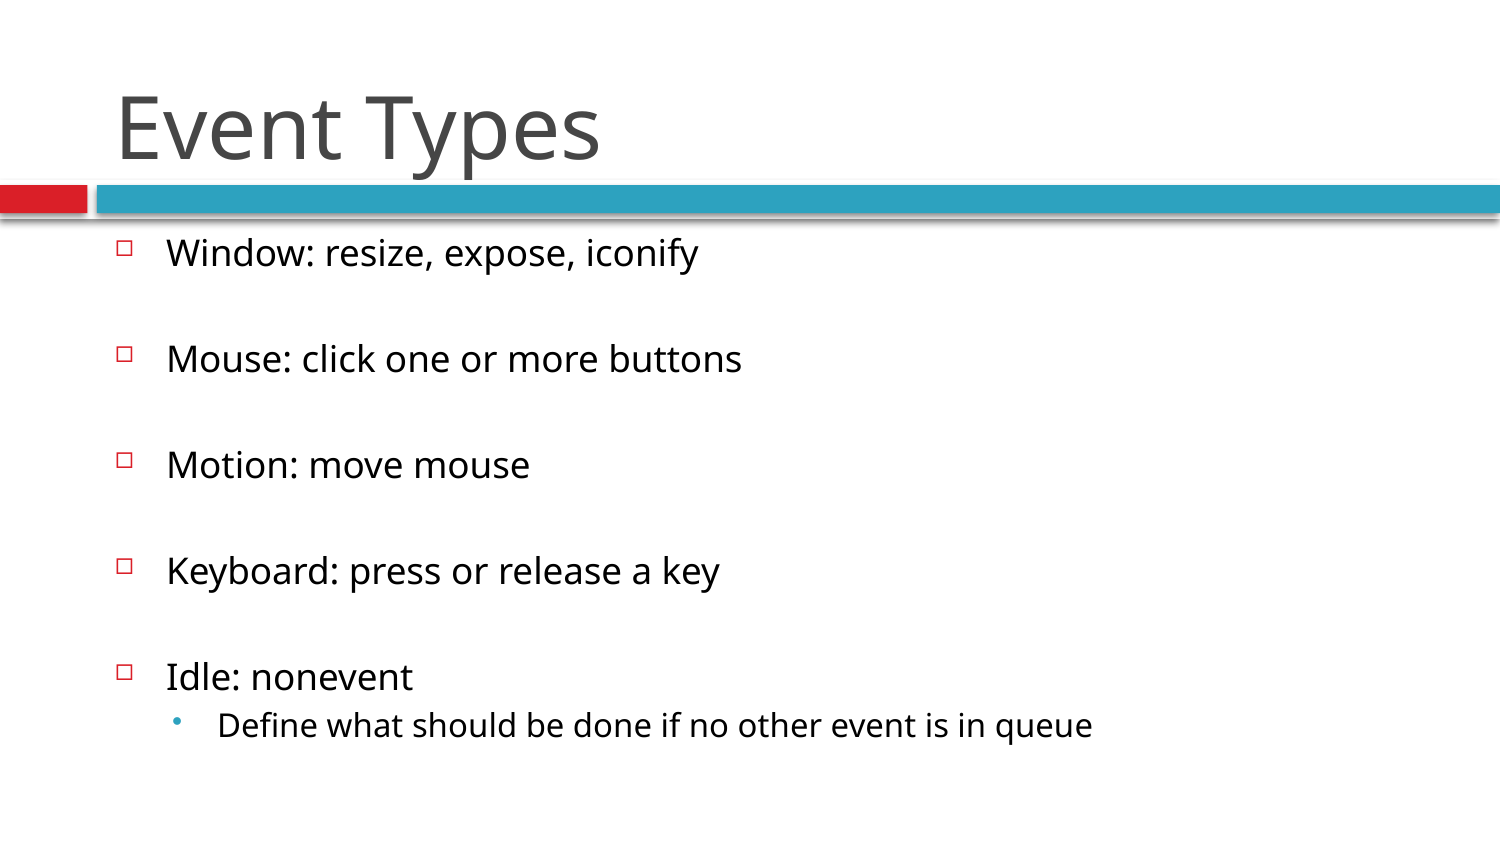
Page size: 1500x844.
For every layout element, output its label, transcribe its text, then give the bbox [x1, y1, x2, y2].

list Window: resize, expose, iconify Mouse: click one or more buttons Motion: move mouse Keyboard: press or release a key Idle: nonevent Define what should be done if no other event is in queue [99, 221, 1438, 760]
title Event Types [99, 19, 1438, 185]
